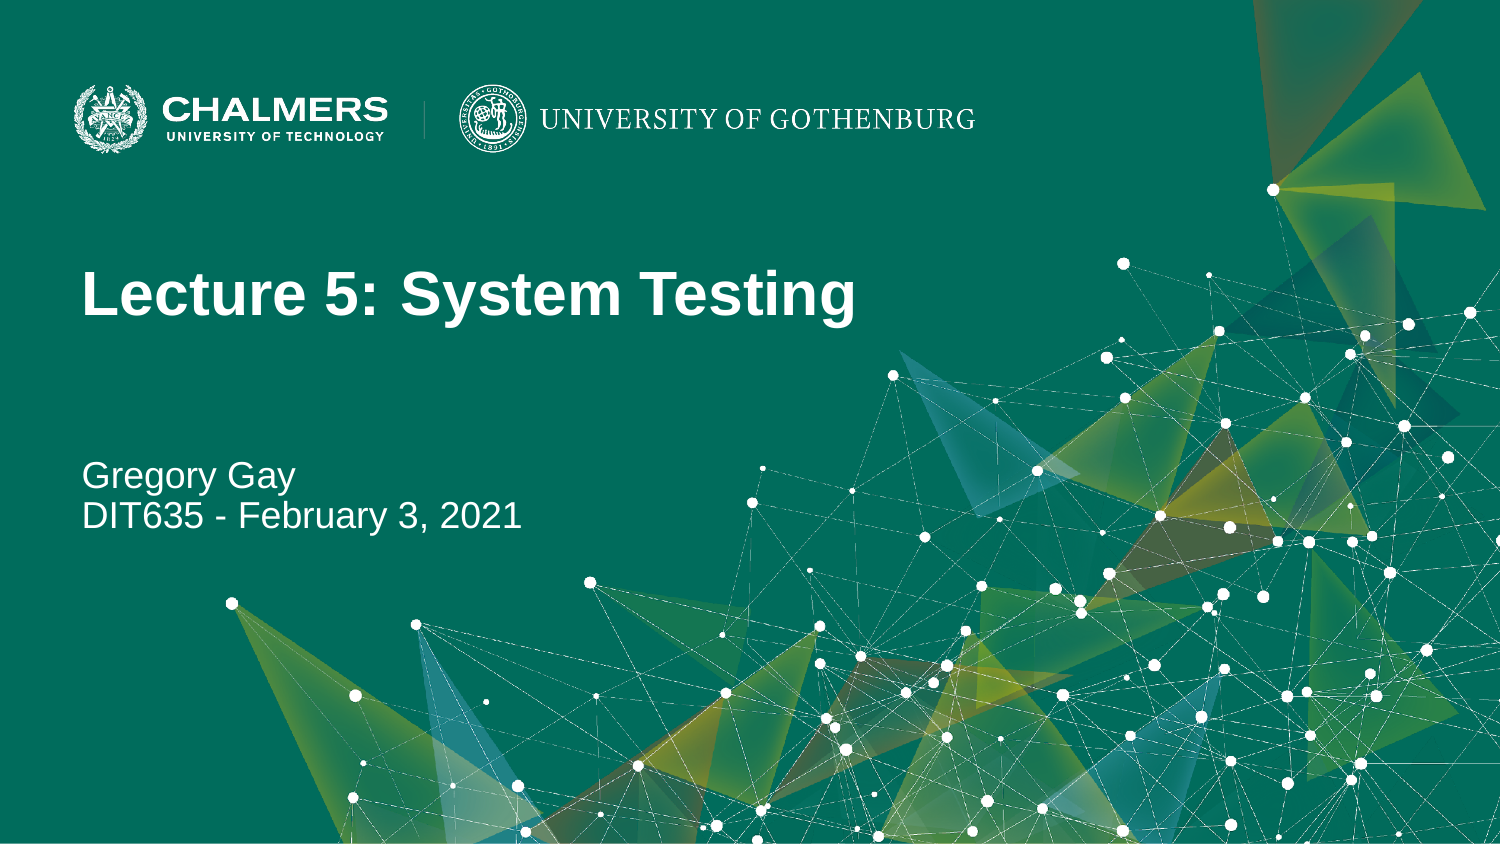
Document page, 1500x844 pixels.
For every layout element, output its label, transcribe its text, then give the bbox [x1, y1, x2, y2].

list Gregory Gay DIT635 - February 3, 2021 [66, 448, 888, 519]
picture [17, 0, 1500, 844]
list Lecture 5: System Testing [66, 249, 1106, 441]
